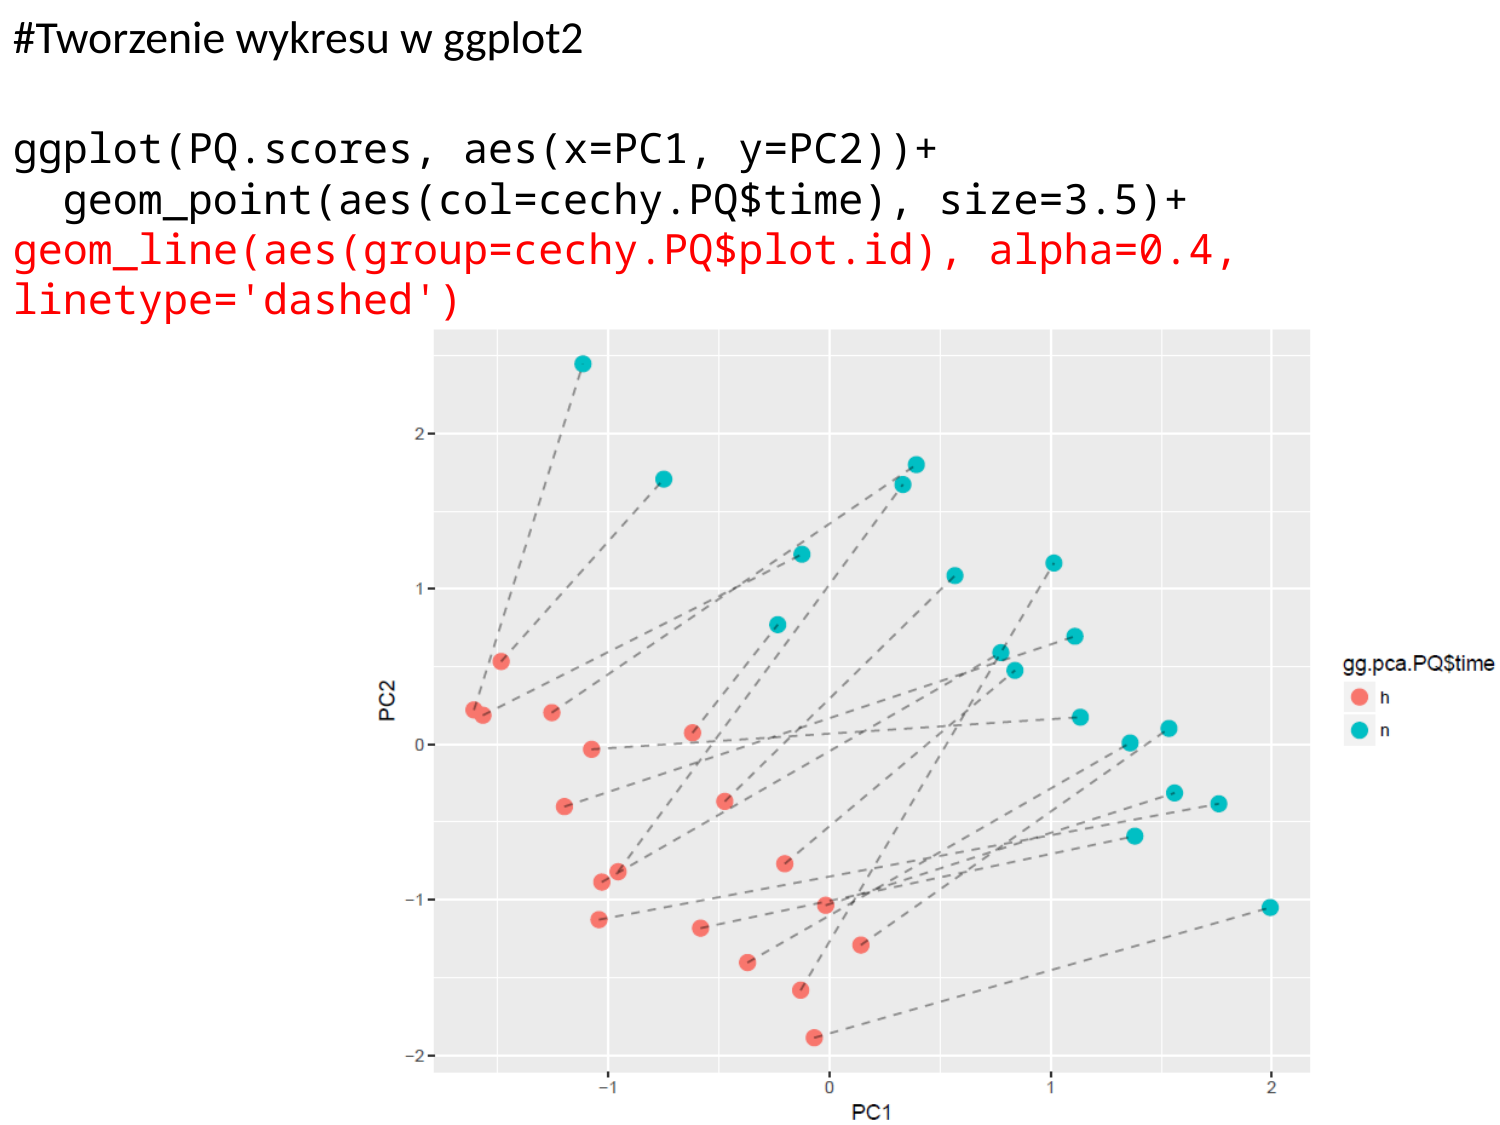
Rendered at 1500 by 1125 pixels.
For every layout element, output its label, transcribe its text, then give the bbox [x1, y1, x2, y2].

picture [371, 326, 1499, 1125]
text_box #Tworzenie wykresu w ggplot2 ggplot(PQ.scores, aes(x=PC1, y=PC2))+ geom_point(aes(col=cechy.PQ$time), size=3.5)+ geom_line(aes(group=cechy.PQ$plot.id), alpha=0.4, linetype='dashed') [0, 0, 1498, 330]
